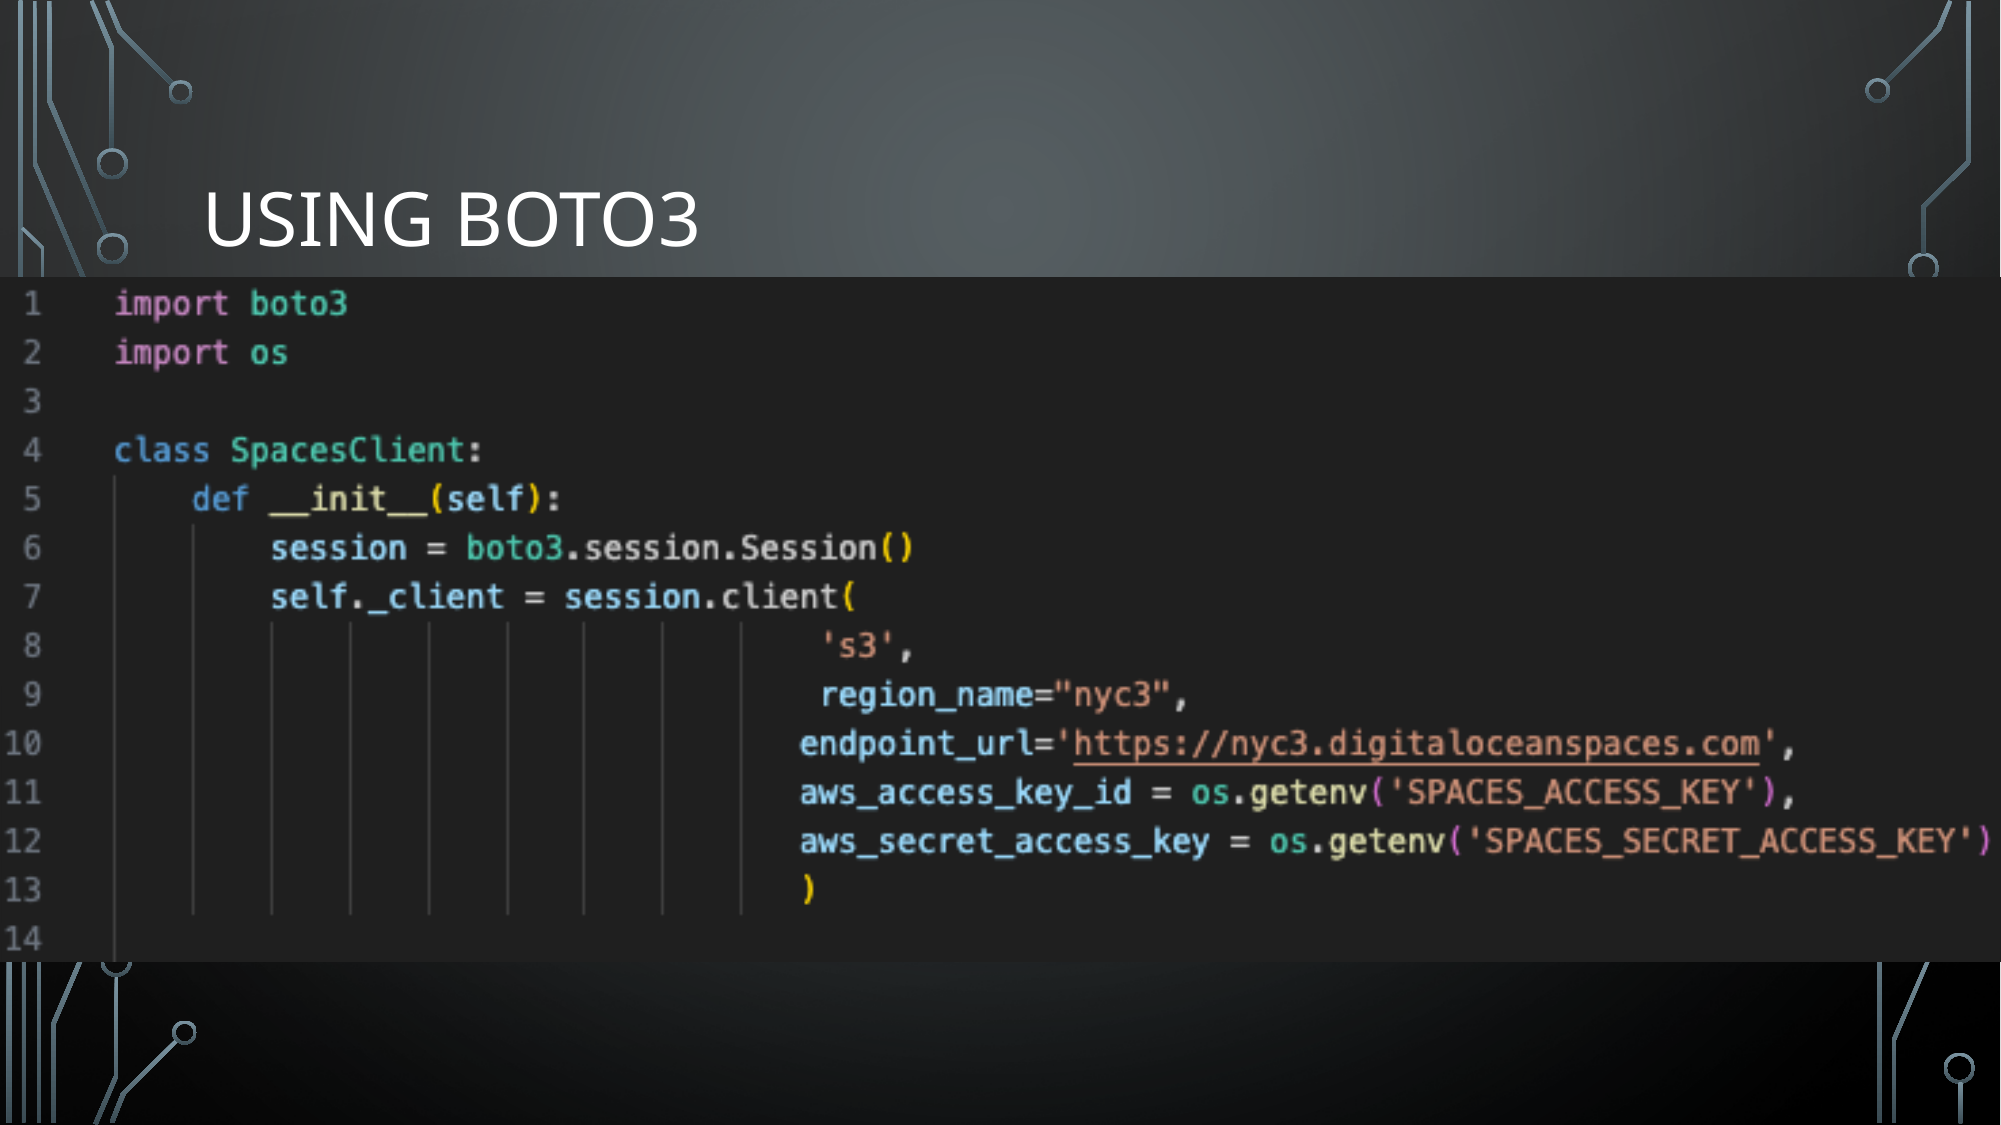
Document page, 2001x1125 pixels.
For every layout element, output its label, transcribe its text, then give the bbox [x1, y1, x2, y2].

title Using boto3 [187, 101, 1813, 277]
picture [0, 277, 2001, 962]
